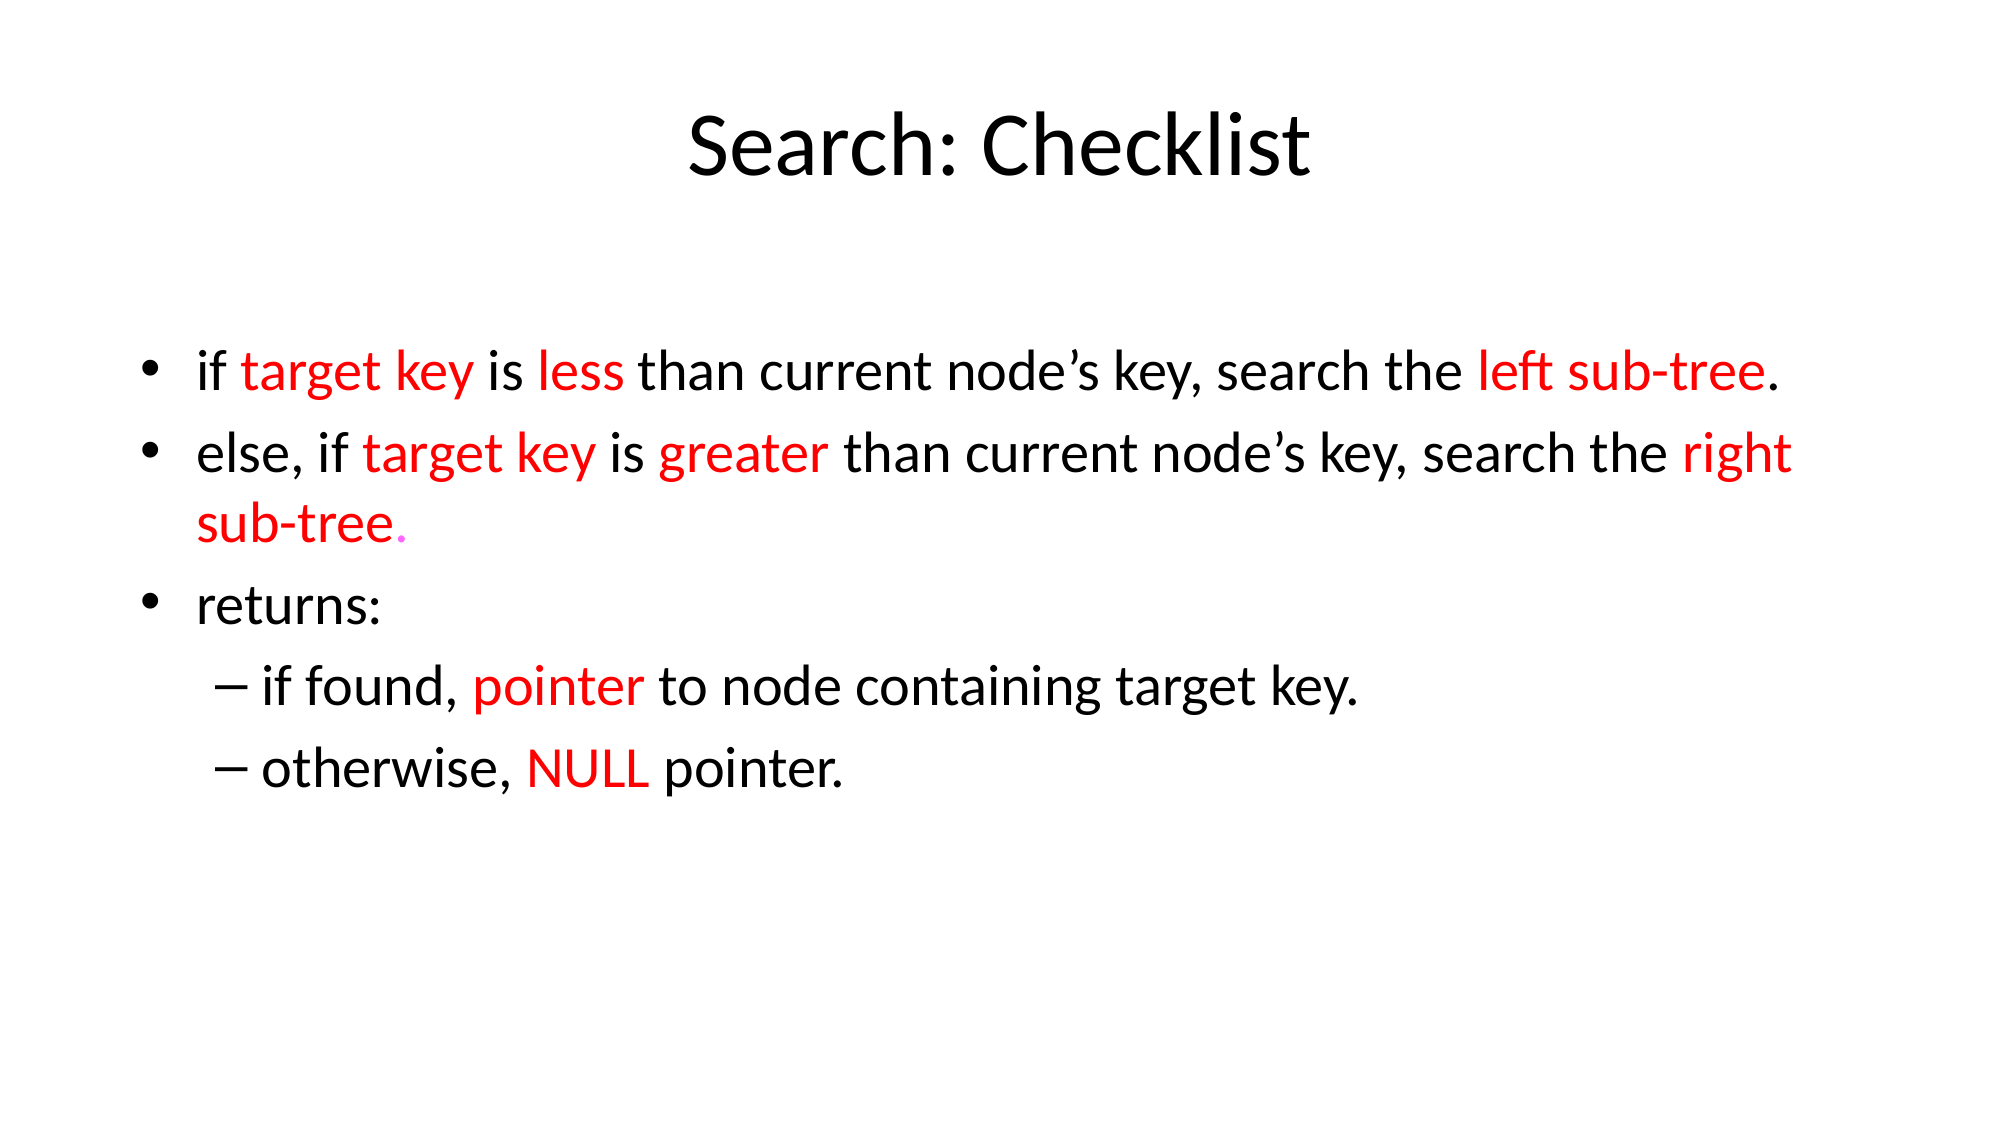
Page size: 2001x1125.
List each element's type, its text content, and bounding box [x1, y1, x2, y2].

title Search: Checklist [99, 45, 1900, 233]
list if target key is less than current node’s key, search the left sub-tree. else, if target key is greater than current node’s key, search the right sub-tree. returns: if found, pointer to node containing target key. otherwise, NULL pointer. [125, 324, 1863, 1050]
